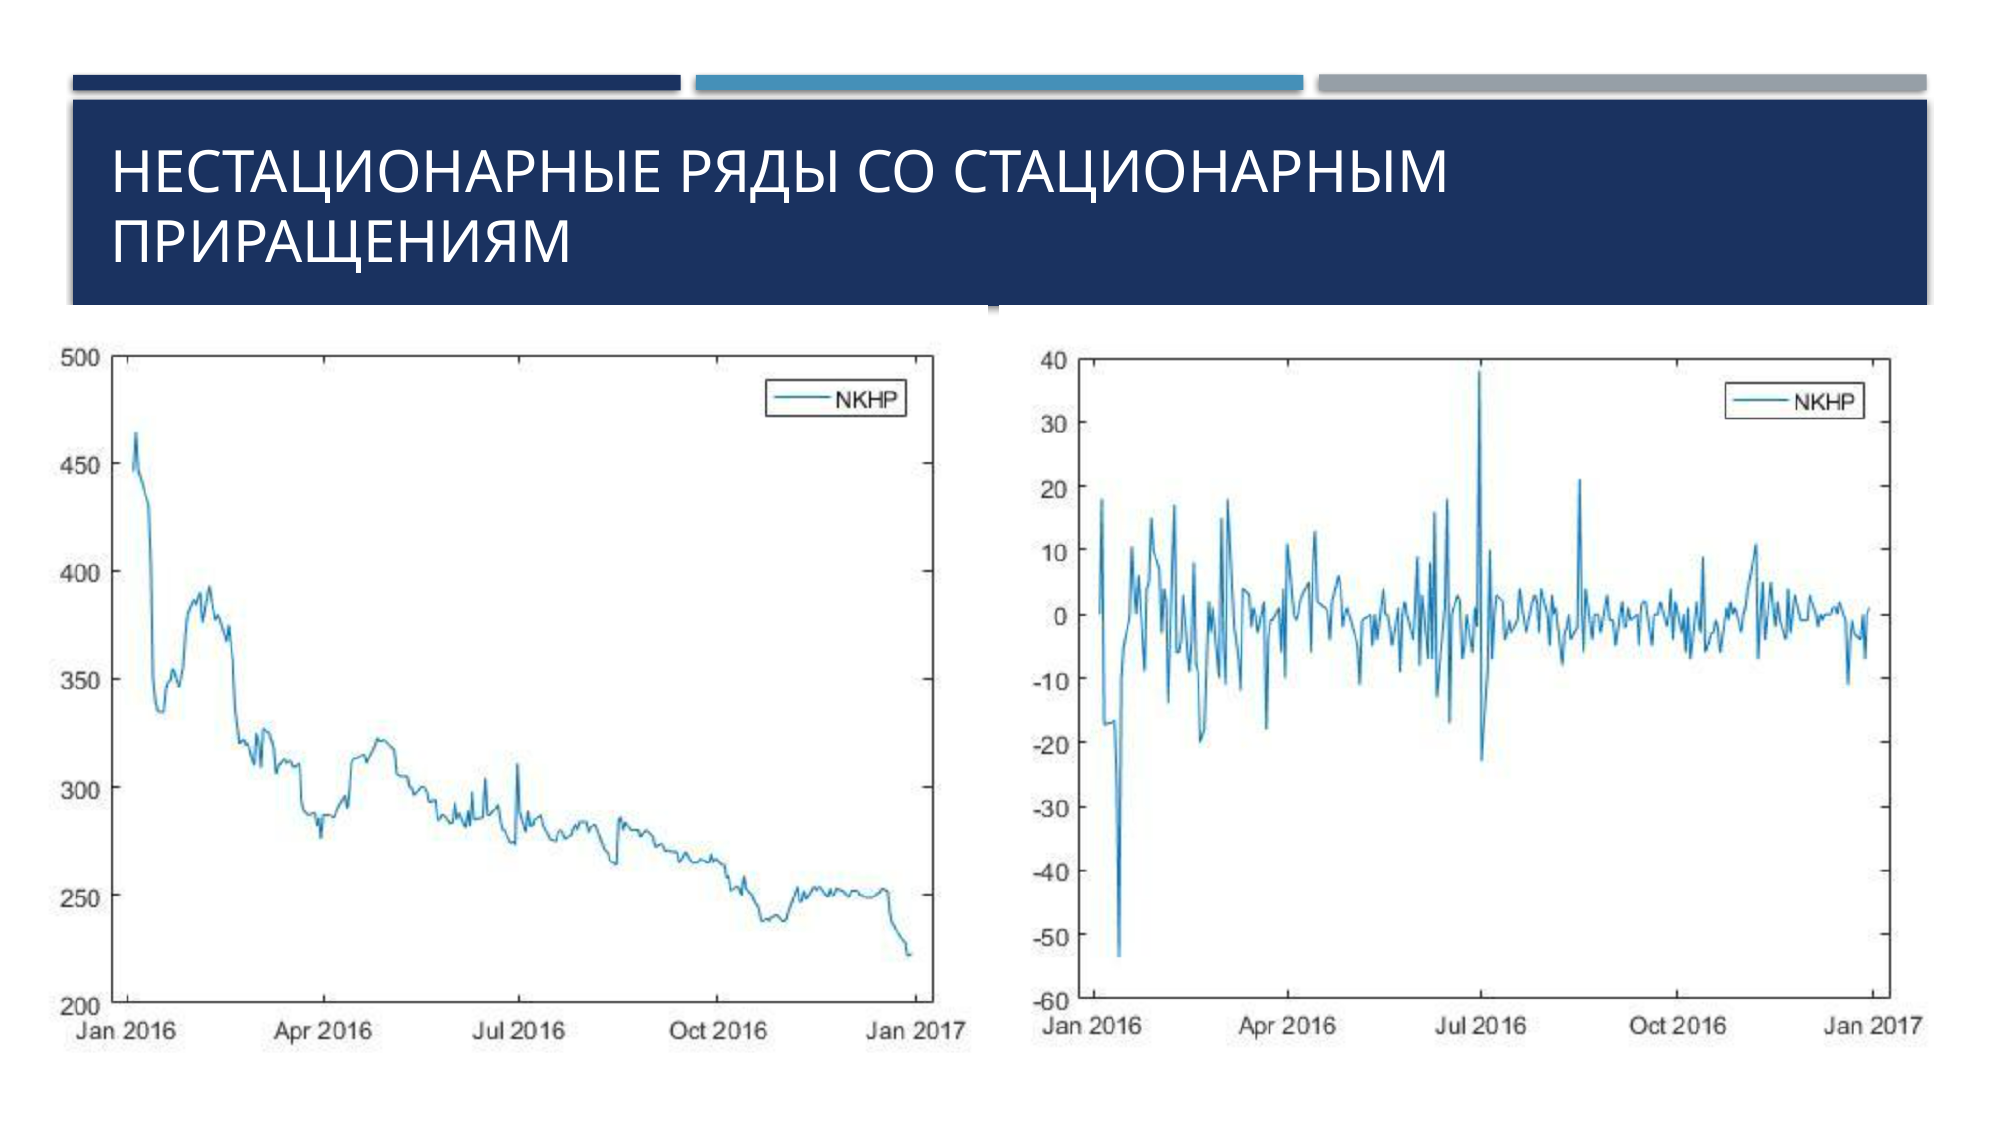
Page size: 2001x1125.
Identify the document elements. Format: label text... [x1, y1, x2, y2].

picture [999, 304, 1940, 1071]
title Нестационарные ряды со стационарным приращениям [95, 119, 1905, 282]
picture [41, 304, 988, 1071]
